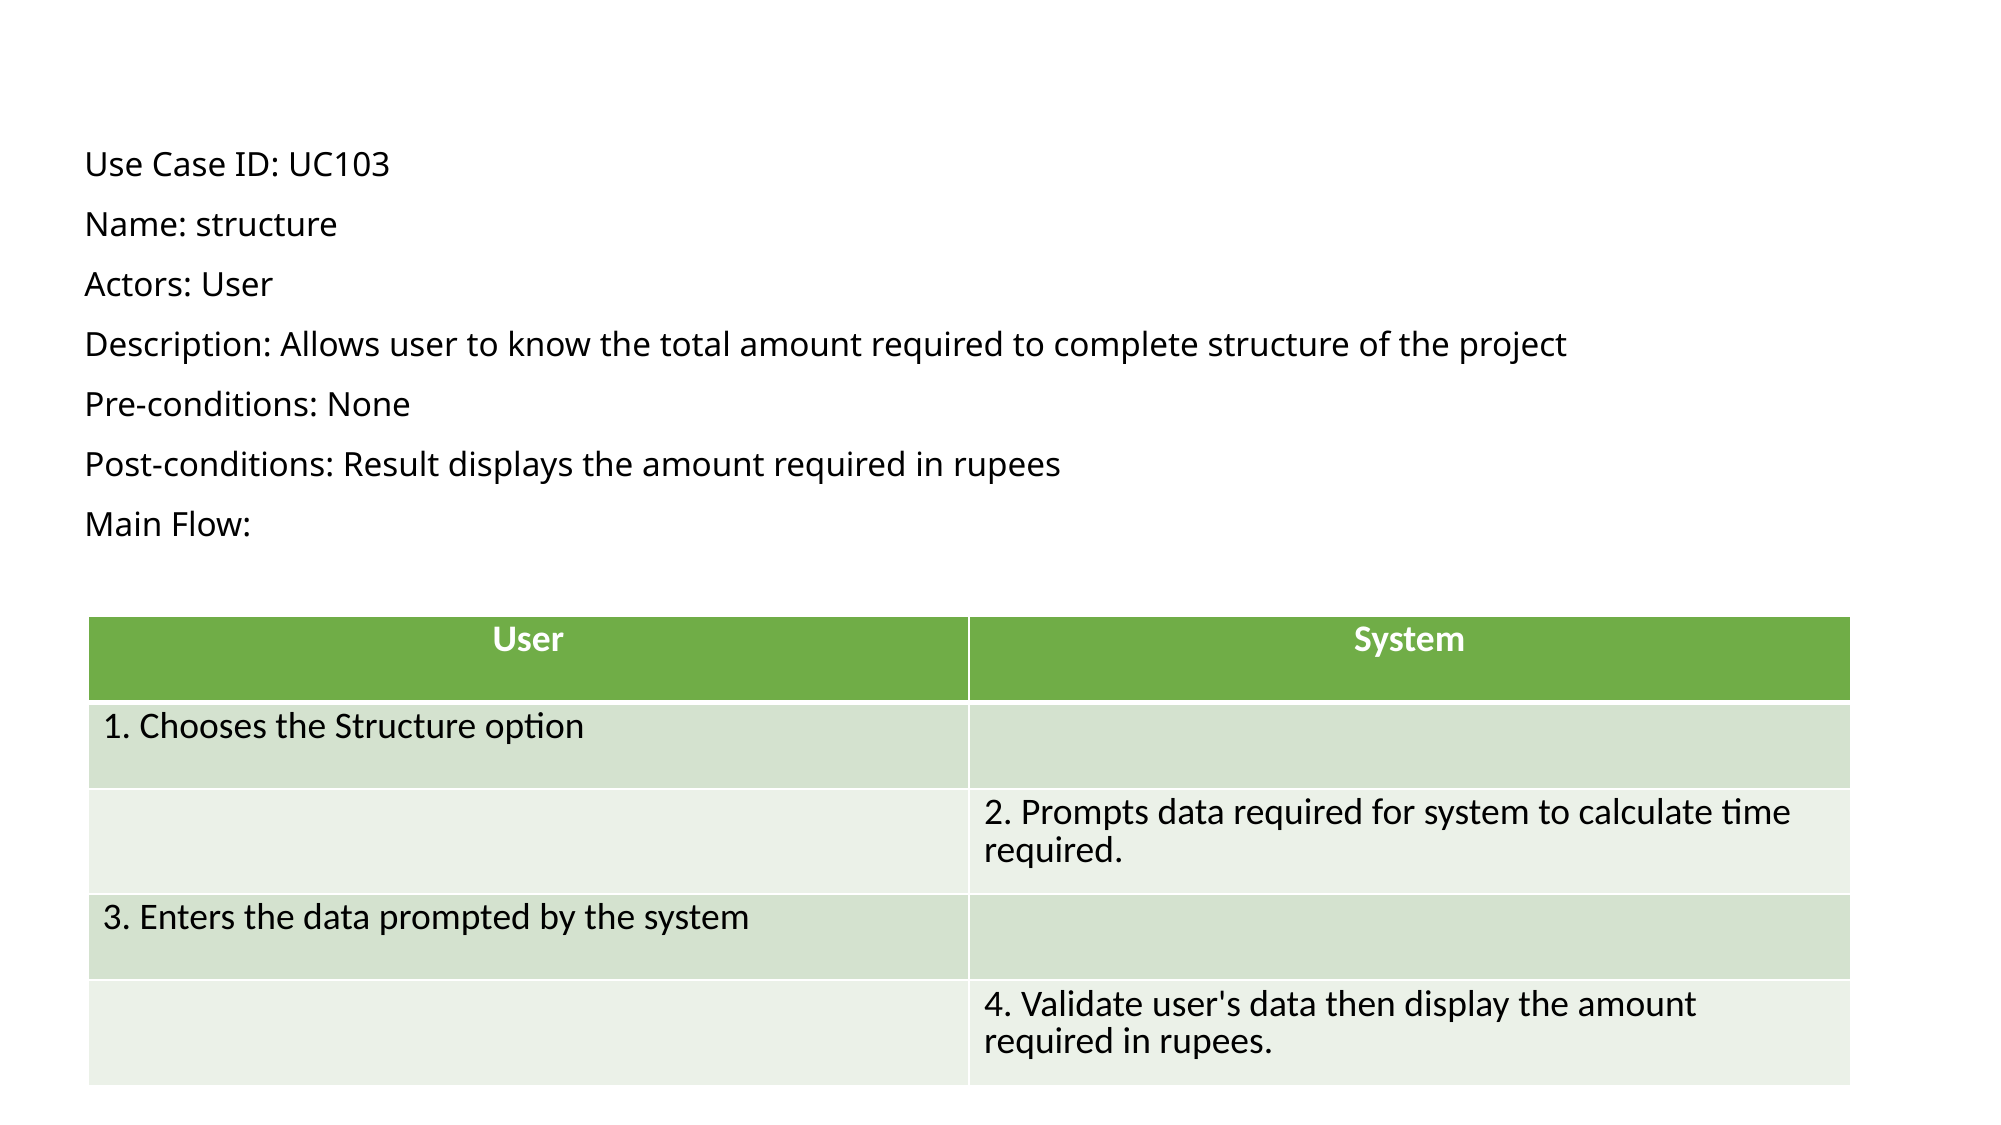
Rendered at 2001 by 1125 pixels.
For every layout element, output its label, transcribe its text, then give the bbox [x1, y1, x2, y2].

table_header System [970, 617, 1850, 700]
table_cell 2. Prompts data required for system to calculate time required. [970, 790, 1850, 893]
table_cell 4. Validate user's data then display the amount required in rupees. [970, 981, 1850, 1085]
table_cell [970, 705, 1850, 788]
table_cell [89, 981, 968, 1085]
table_header User [89, 617, 968, 700]
table_cell 1. Chooses the Structure option [89, 705, 968, 788]
table_cell 3. Enters the data prompted by the system [89, 895, 968, 979]
text_box Use Case ID: UC103 Name: structure Actors: User Description: Allows user to know the total amount required to complete structure of the project Pre-conditions: None Post-conditions: Result displays the amount required in rupees Main Flow: [69, 116, 1931, 551]
table_cell [970, 895, 1850, 979]
table_cell [89, 790, 968, 893]
